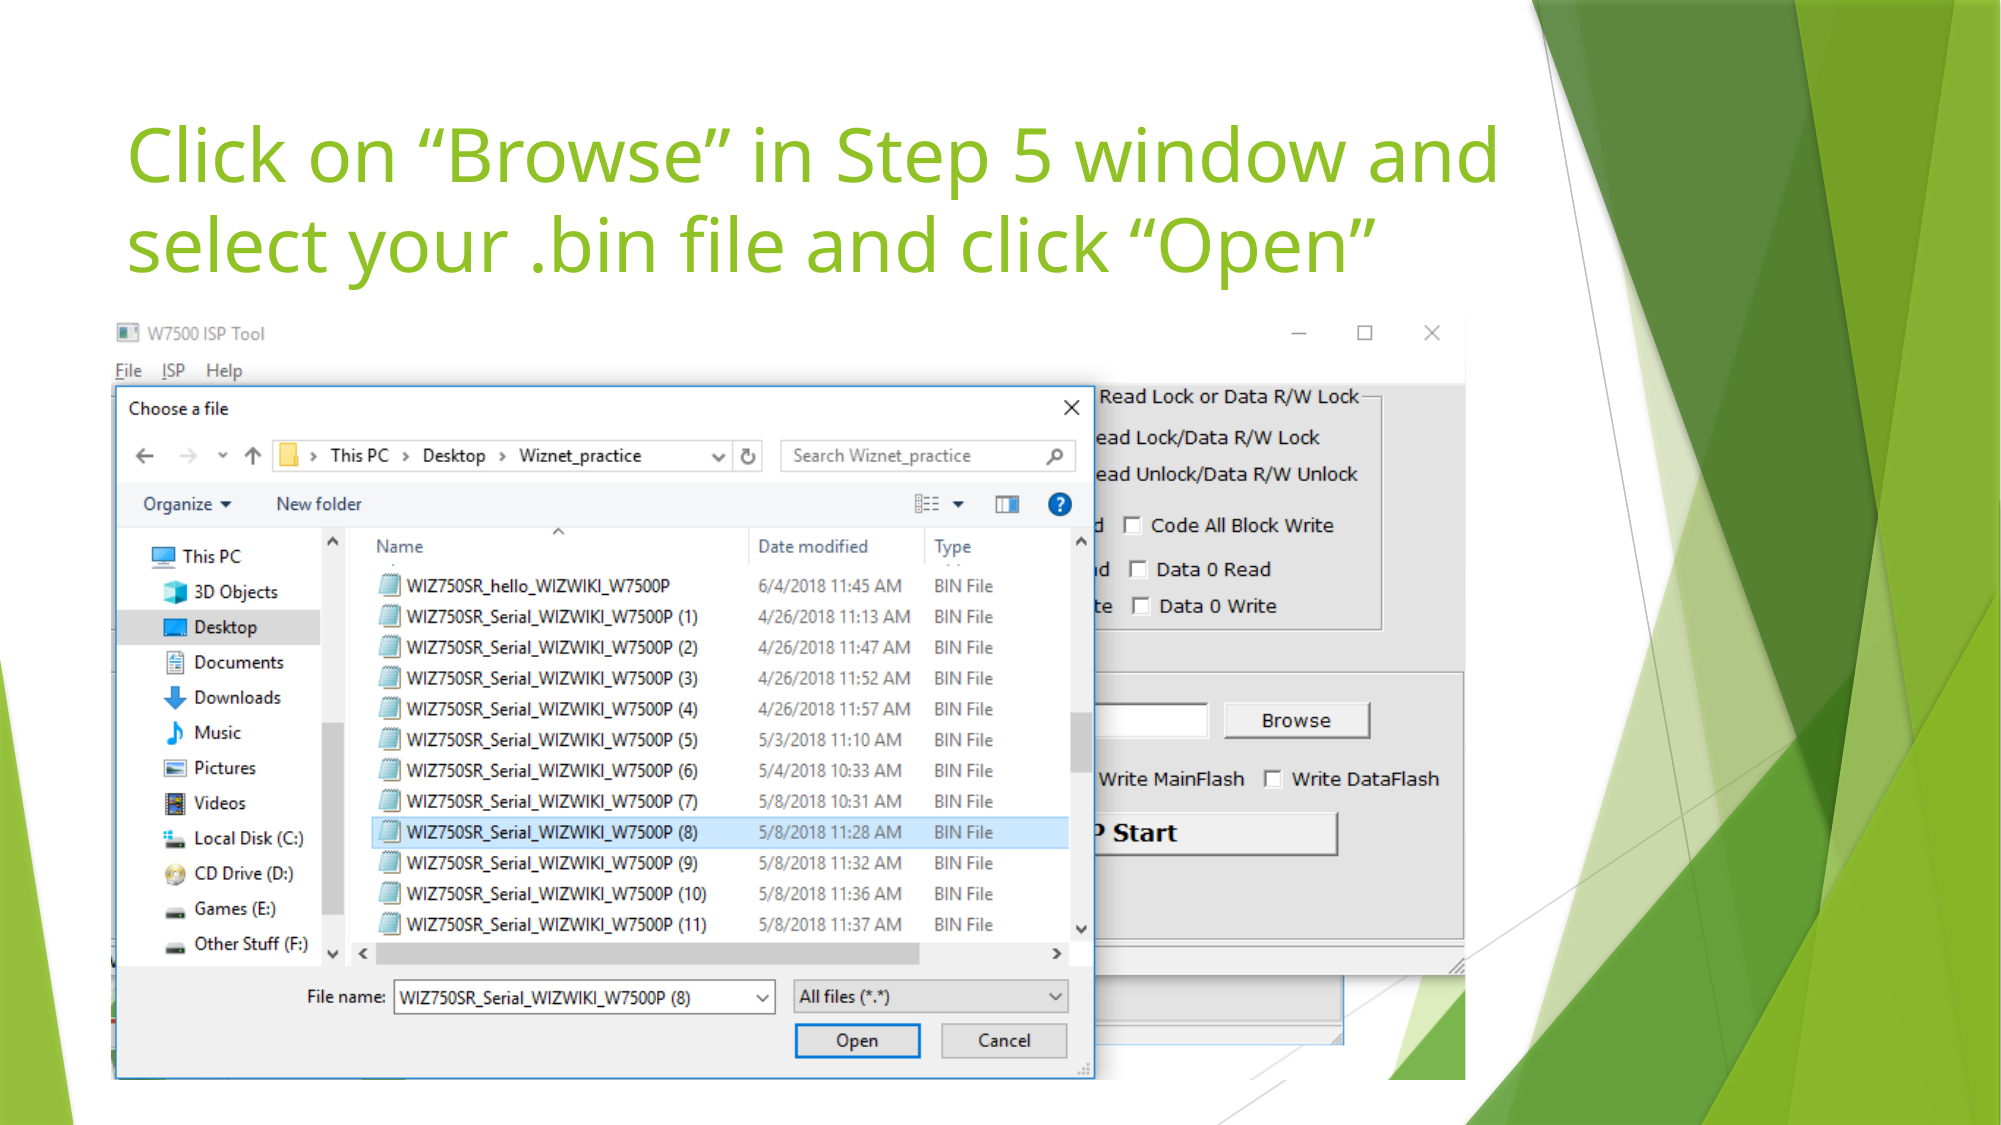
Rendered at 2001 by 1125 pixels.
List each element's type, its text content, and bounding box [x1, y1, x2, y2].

picture [110, 316, 1466, 1081]
title Click on “Browse” in Step 5 window and select your .bin file and click “Open” [111, 99, 1520, 317]
